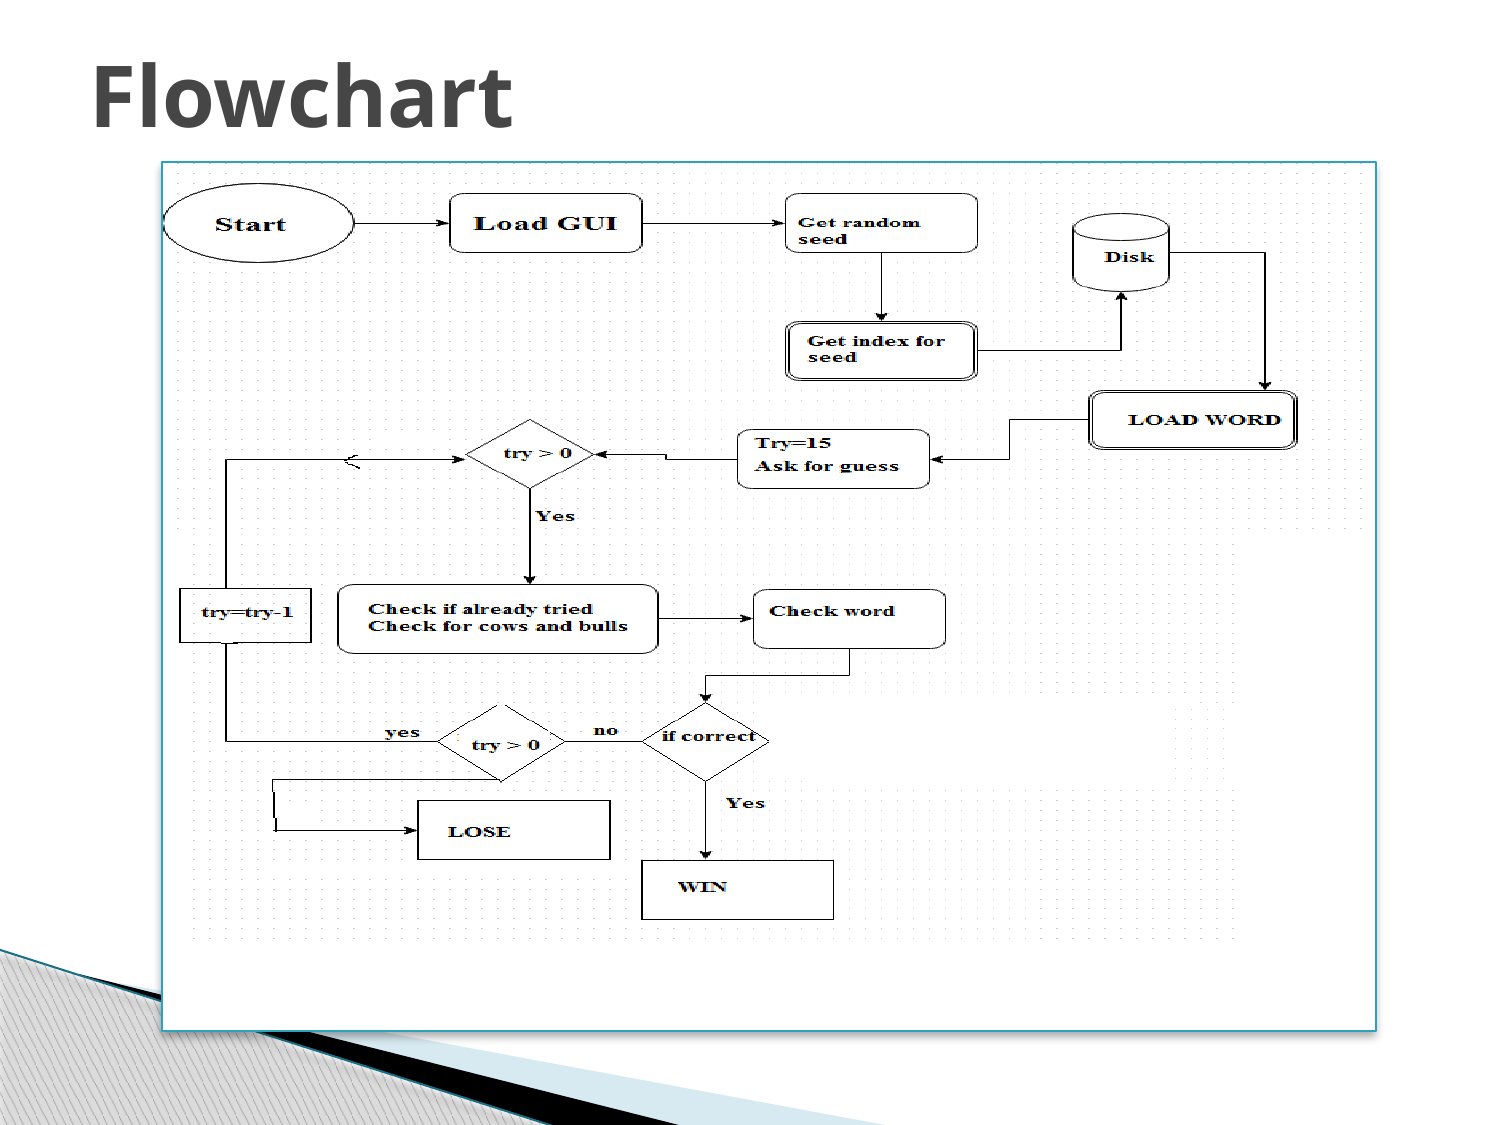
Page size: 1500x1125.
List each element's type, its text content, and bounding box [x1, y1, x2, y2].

picture [162, 162, 1376, 1031]
title Flowchart [75, 0, 1425, 188]
